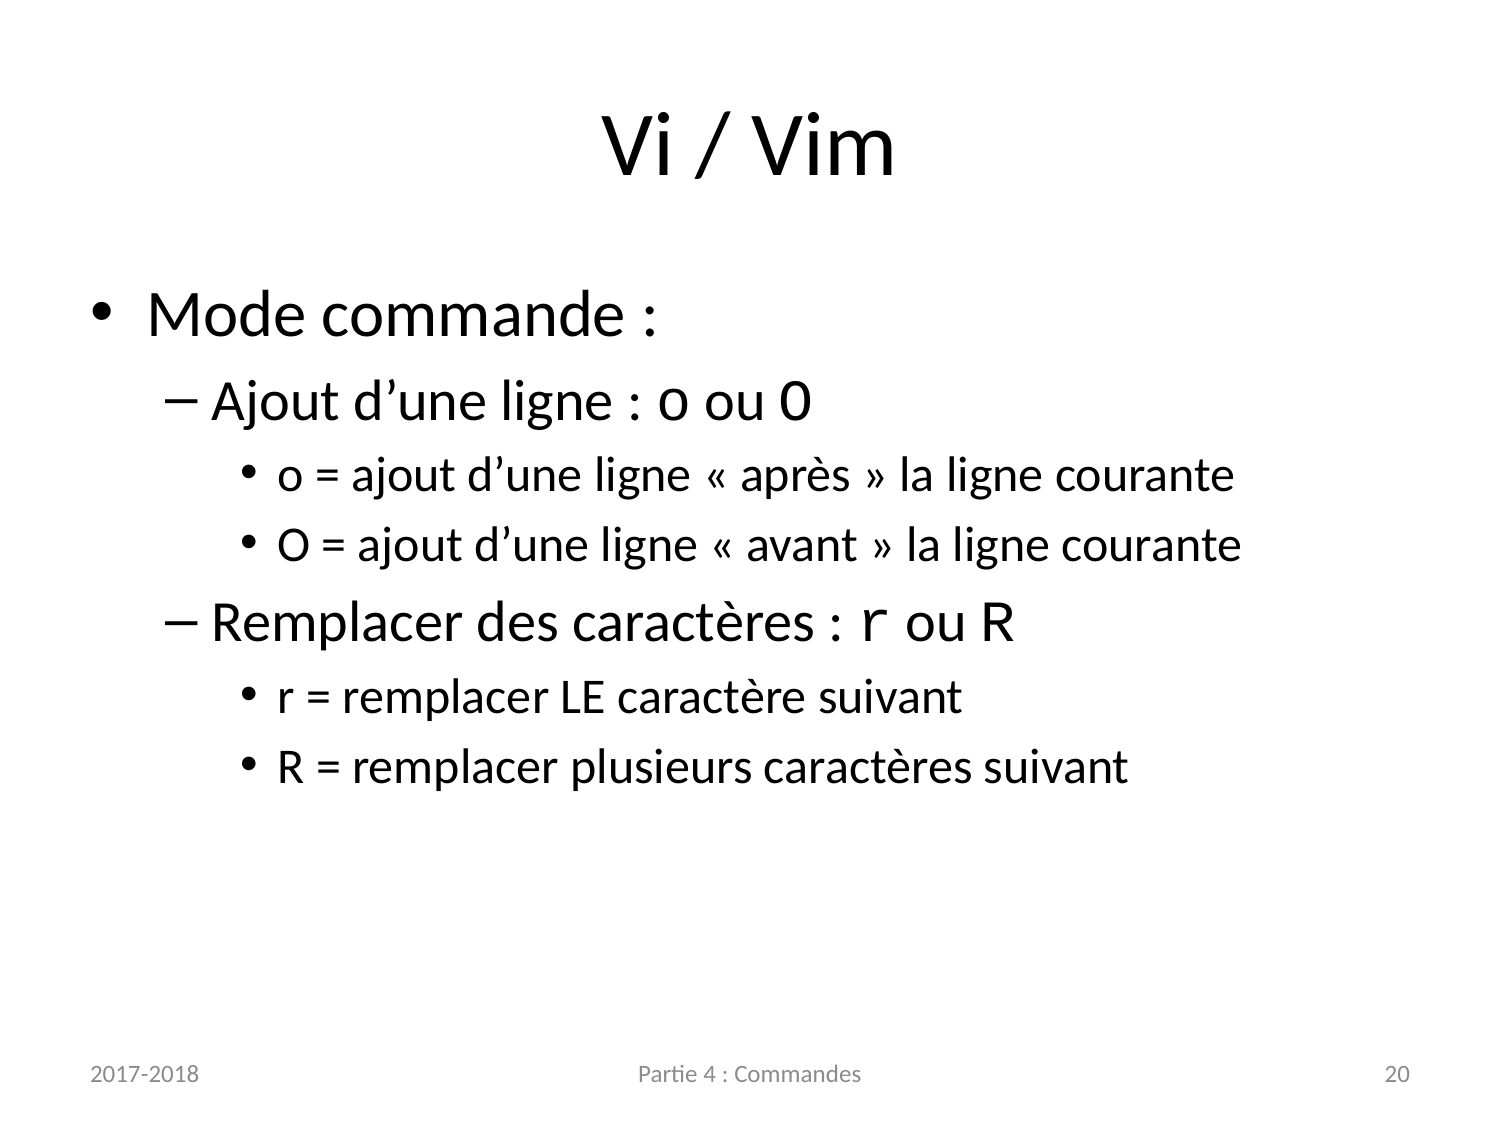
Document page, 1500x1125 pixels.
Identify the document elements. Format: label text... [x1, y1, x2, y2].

slide_number 20 [1074, 1042, 1425, 1103]
slide_number 2017-2018 [75, 1042, 425, 1103]
footer Partie 4 : Commandes [512, 1042, 988, 1103]
title Vi / Vim [75, 45, 1425, 233]
list Mode commande : Ajout d’une ligne : o ou O o = ajout d’une ligne « après » la ligne courante O = ajout d’une ligne « avant » la ligne courante Remplacer des caractères : r ou R r = remplacer LE caractère suivant R = remplacer plusieurs caractères suivant [75, 262, 1425, 1005]
